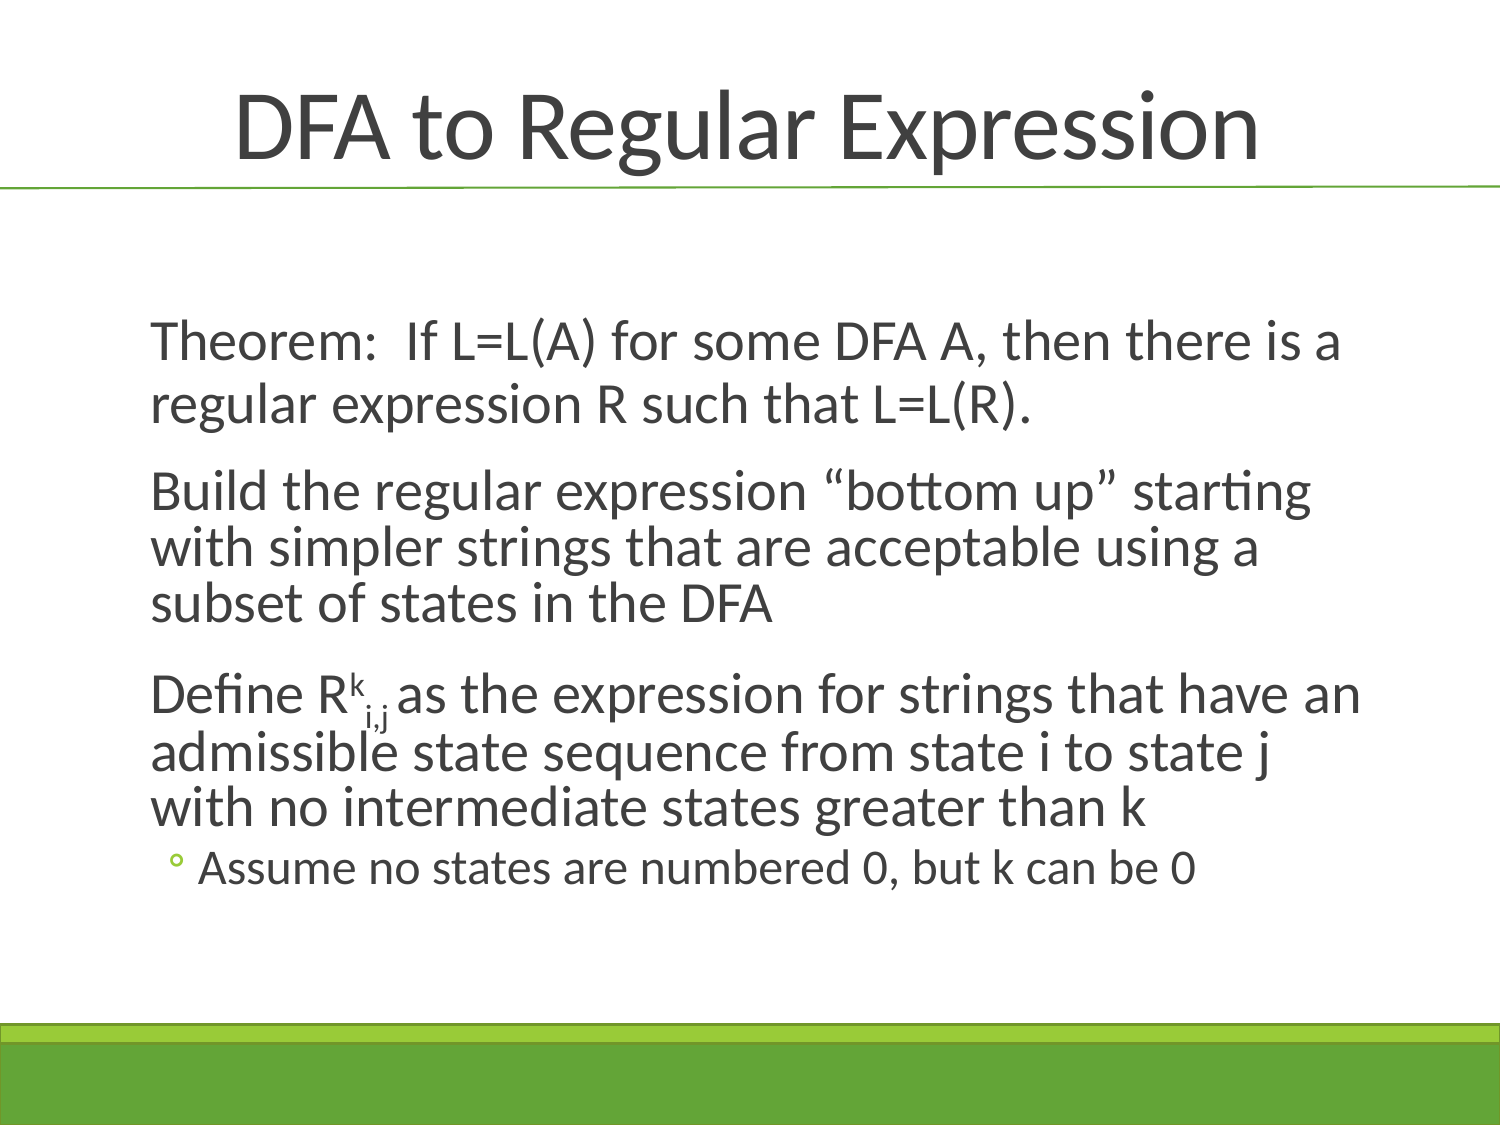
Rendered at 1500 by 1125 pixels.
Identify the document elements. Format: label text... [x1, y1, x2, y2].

list Theorem: If L=L(A) for some DFA A, then there is a regular expression R such that L=L(R). Build the regular expression “bottom up” starting with simpler strings that are acceptable using a subset of states in the DFA Define Rki,j as the expression for strings that have an admissible state sequence from state i to state j with no intermediate states greater than k Assume no states are numbered 0, but k can be 0 [135, 302, 1373, 963]
title DFA to Regular Expression [72, 37, 1423, 188]
